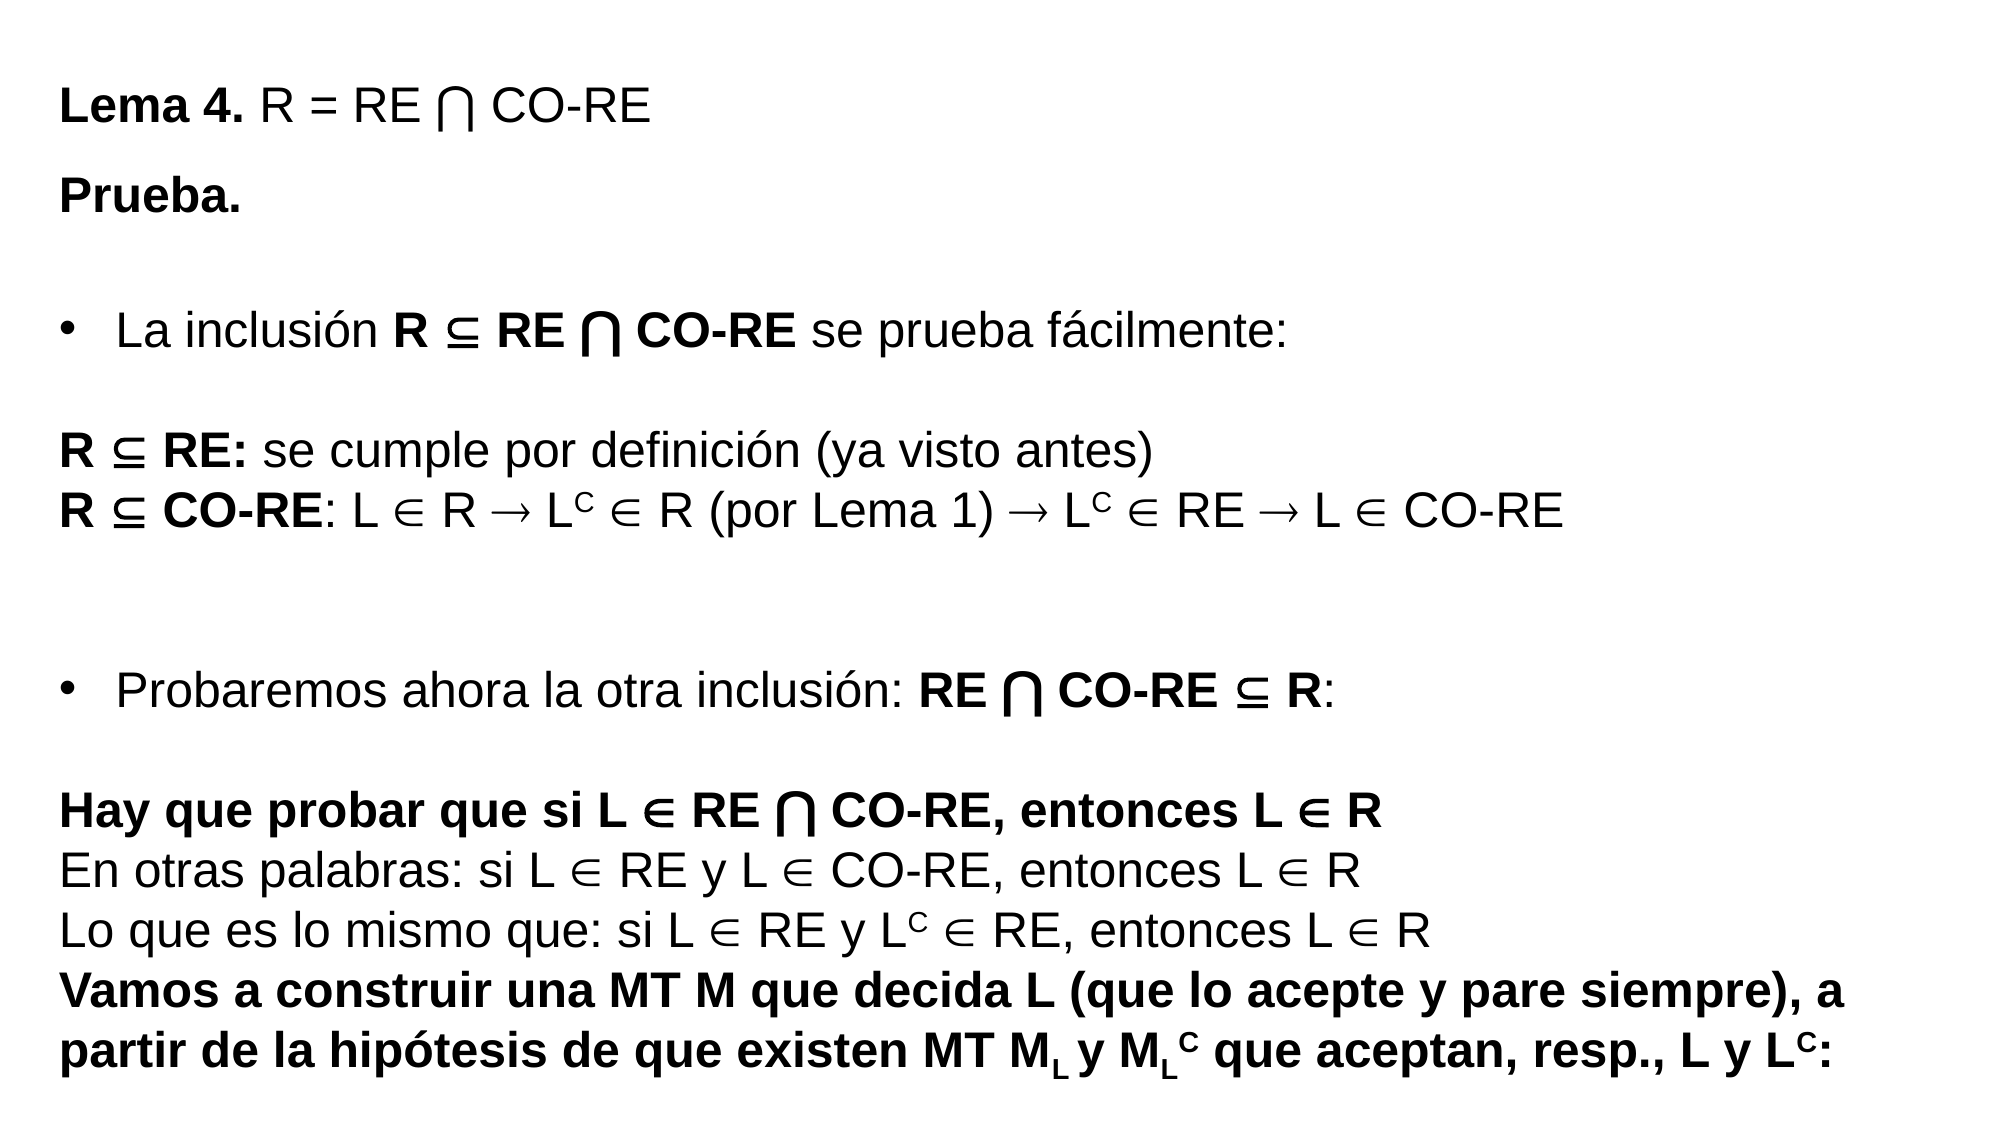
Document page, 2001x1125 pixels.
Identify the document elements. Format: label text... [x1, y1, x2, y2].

text_box Lema 4. R = RE ⋂ CO-RE Prueba. La inclusión R  RE ⋂ CO-RE se prueba fácilmente: R  RE: se cumple por definición (ya visto antes) R  CO-RE: L  R  LC  R (por Lema 1)  LC  RE  L  CO-RE Probaremos ahora la otra inclusión: RE ⋂ CO-RE  R: Hay que probar que si L  RE ⋂ CO-RE, entonces L  R En otras palabras: si L  RE y L  CO-RE, entonces L  R Lo que es lo mismo que: si L  RE y LC  RE, entonces L  R Vamos a construir una MT M que decida L (que lo acepte y pare siempre), a partir de la hipótesis de que existen MT ML y MLC que aceptan, resp., L y LC: [44, 34, 2000, 1125]
